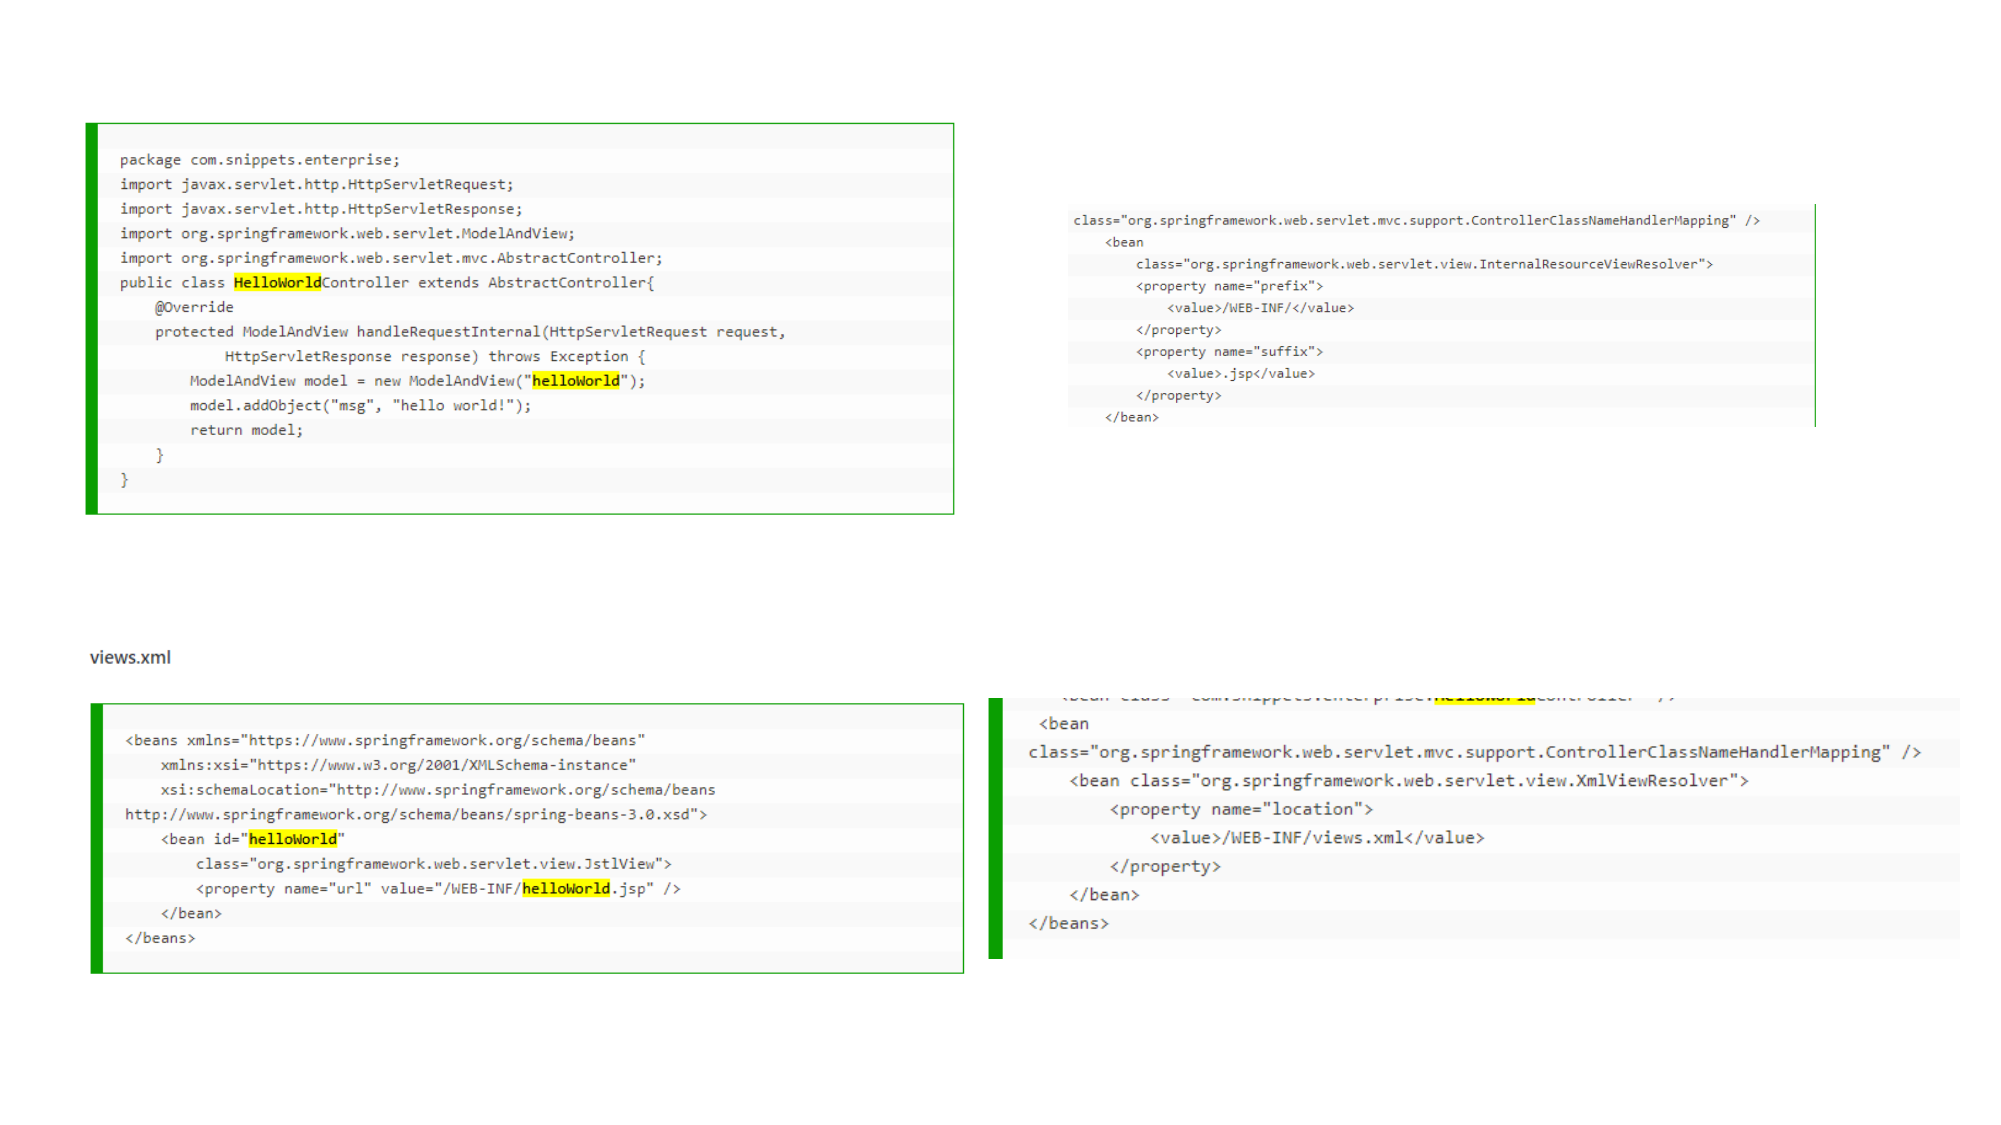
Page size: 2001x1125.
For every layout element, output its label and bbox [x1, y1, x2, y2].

picture [1068, 204, 1817, 427]
picture [82, 118, 963, 521]
picture [71, 644, 1960, 990]
